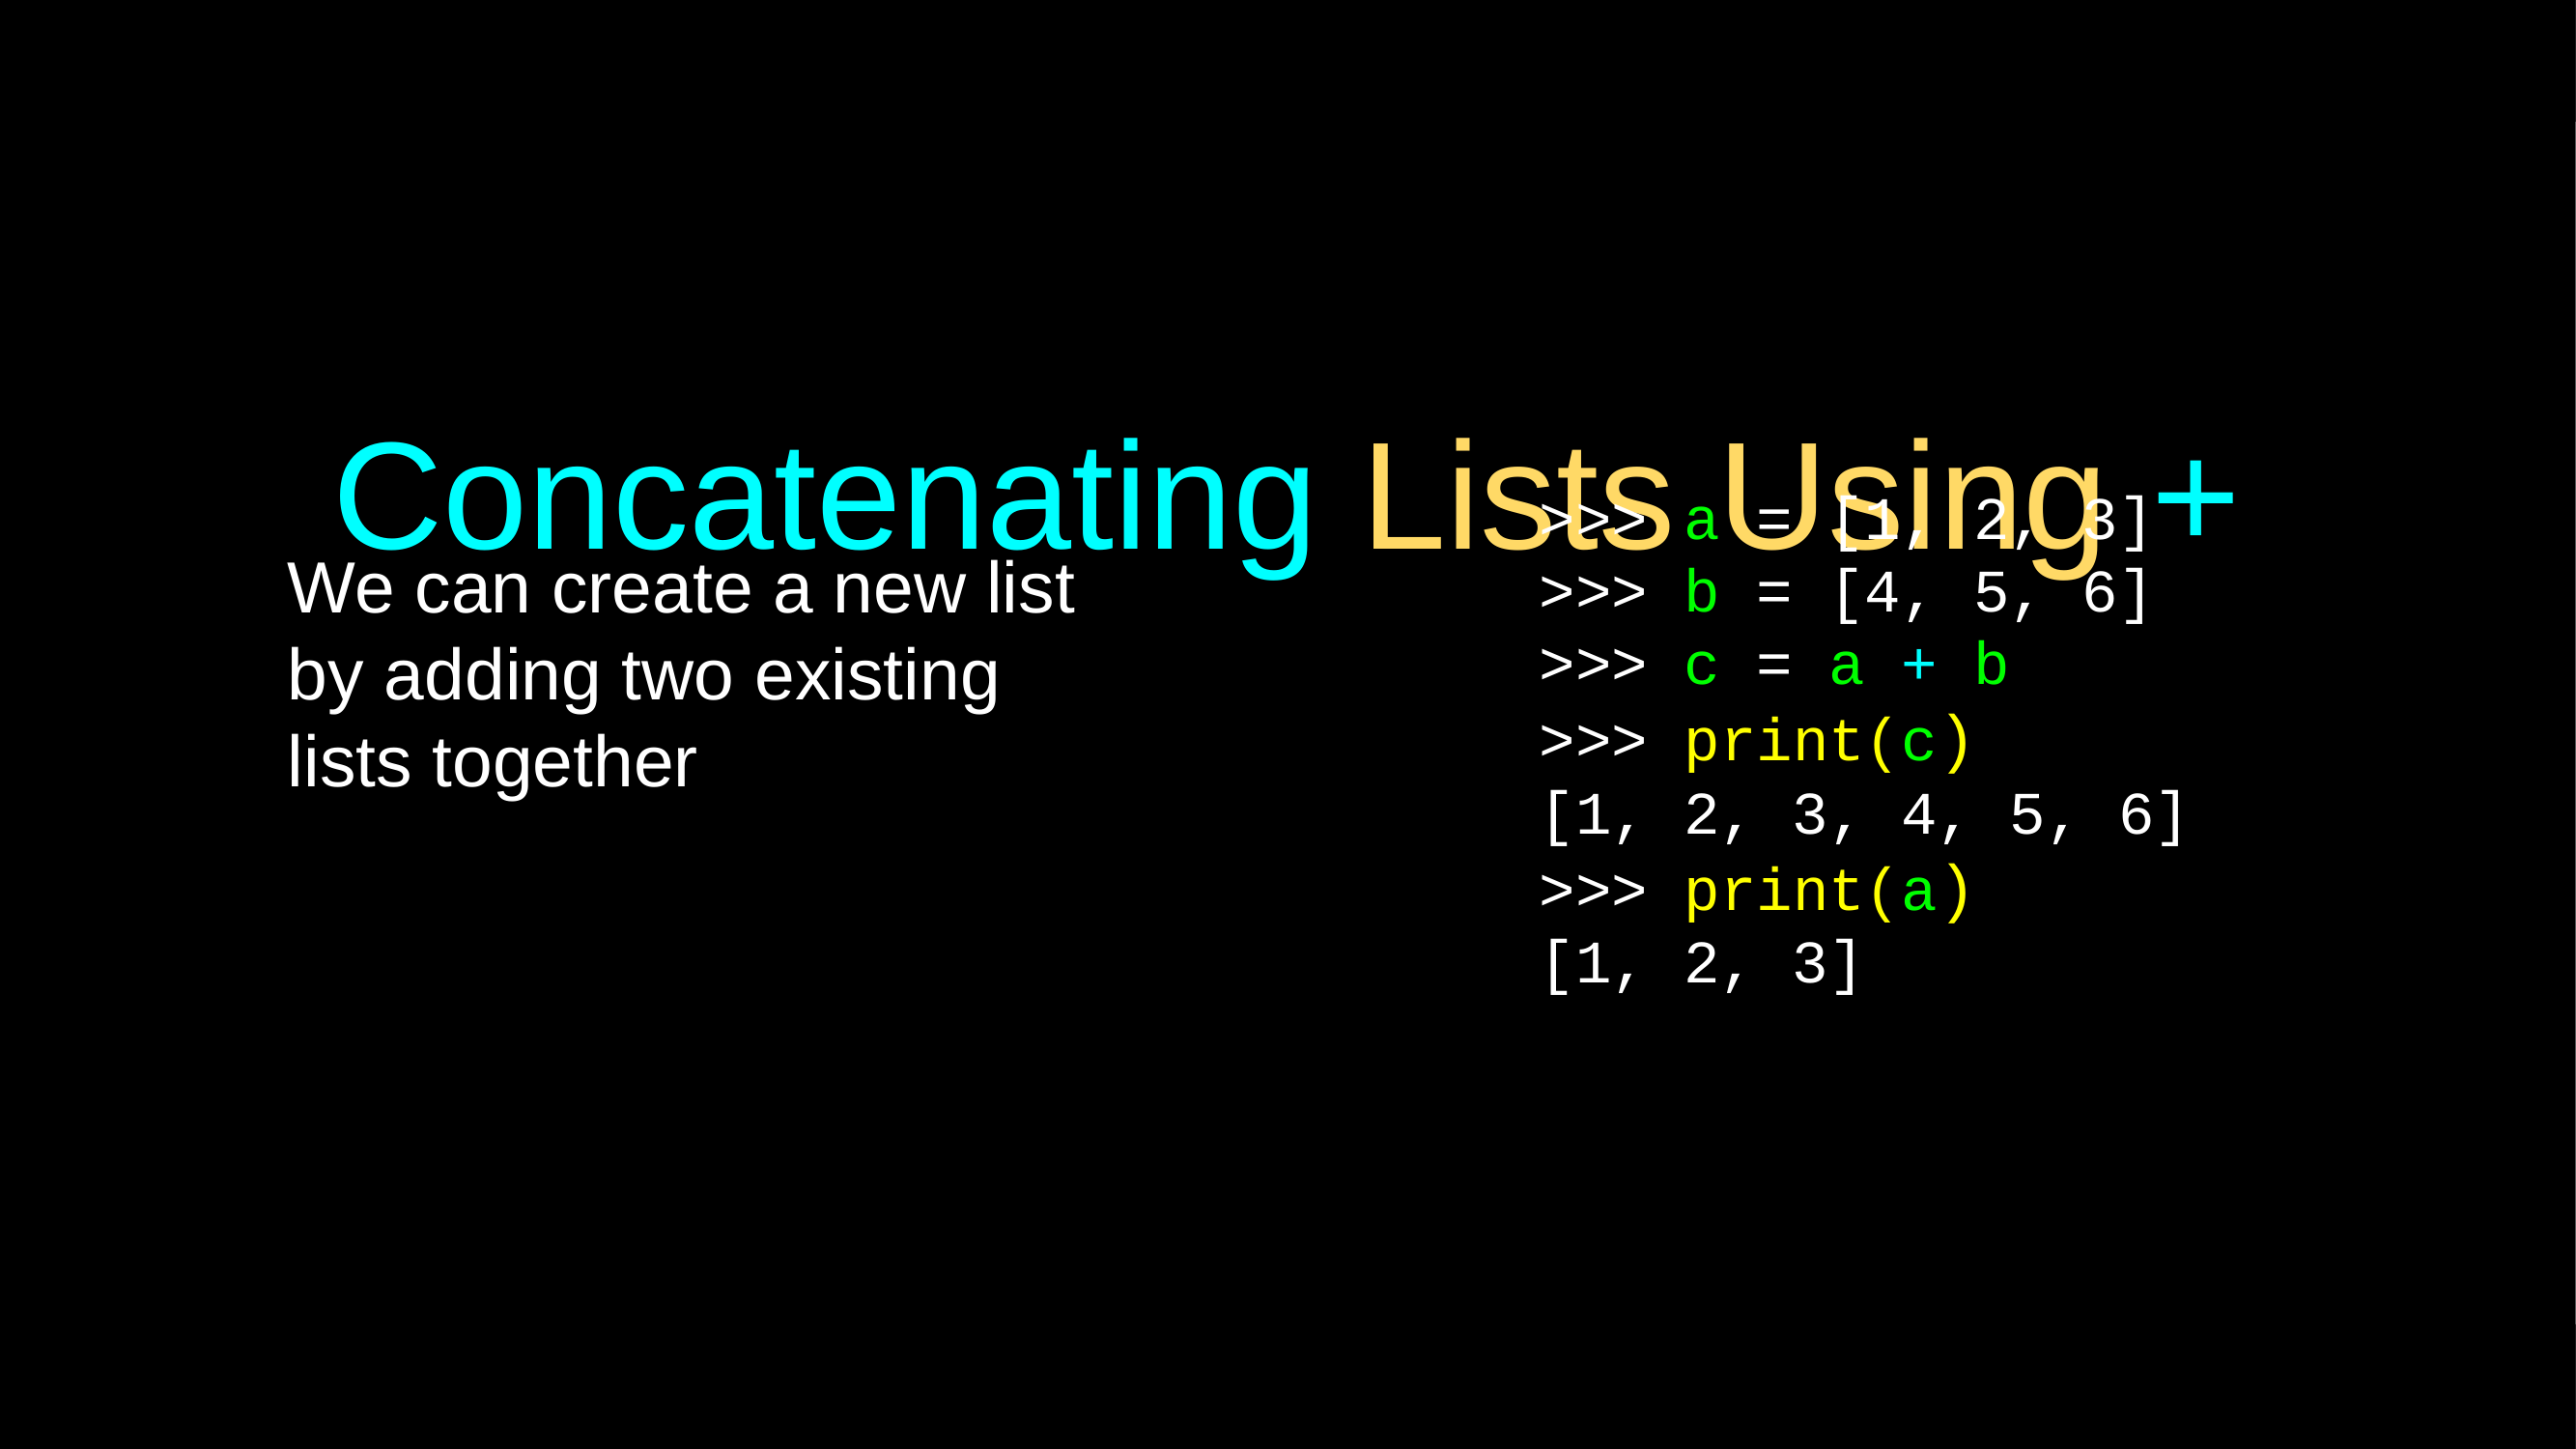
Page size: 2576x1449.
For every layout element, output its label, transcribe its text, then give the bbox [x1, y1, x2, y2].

list We can create a new list by adding two existing lists together [281, 465, 1140, 878]
title Concatenating Lists Using + [183, 243, 2391, 733]
text_box >>> a = [1, 2, 3] >>> b = [4, 5, 6] >>> c = a + b >>> print(c) [1, 2, 3, 4, 5, 6] >>> print(a) [1, 2, 3] [1539, 430, 2327, 1045]
